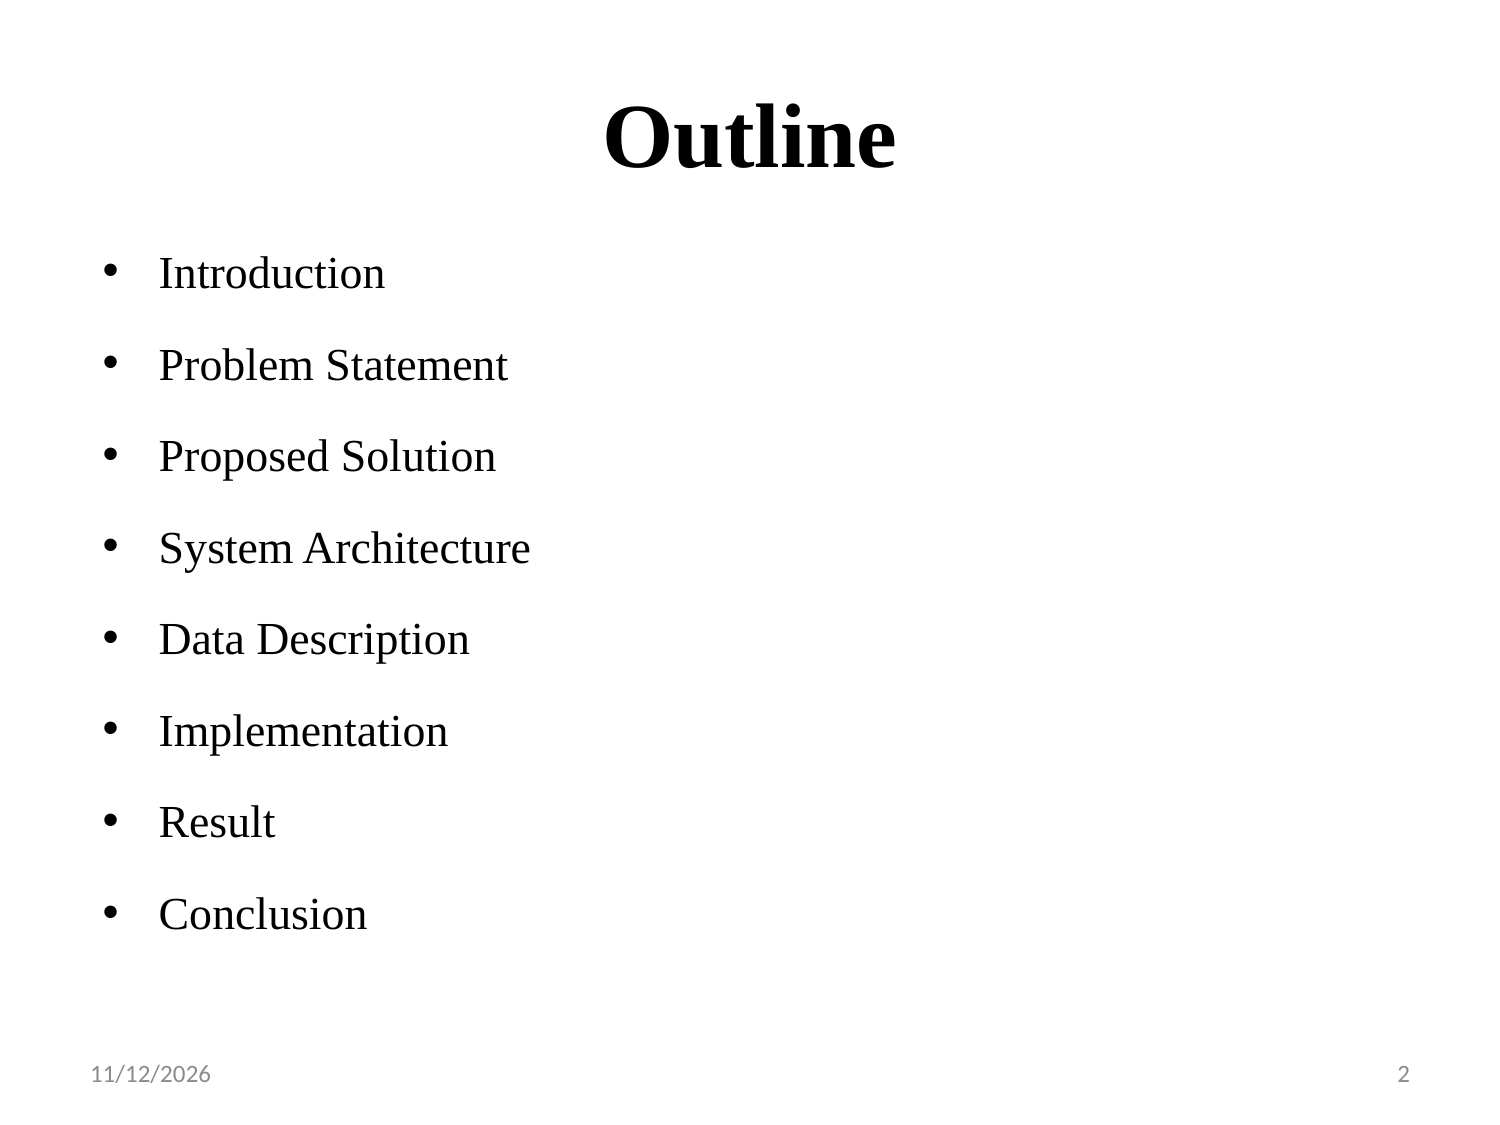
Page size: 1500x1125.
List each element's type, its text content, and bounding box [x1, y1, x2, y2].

title Outline [75, 37, 1425, 225]
slide_number 2 [1074, 1042, 1425, 1103]
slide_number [75, 1042, 425, 1103]
list Introduction Problem Statement Proposed Solution System Architecture Data Description Implementation Result Conclusion [87, 207, 1438, 950]
